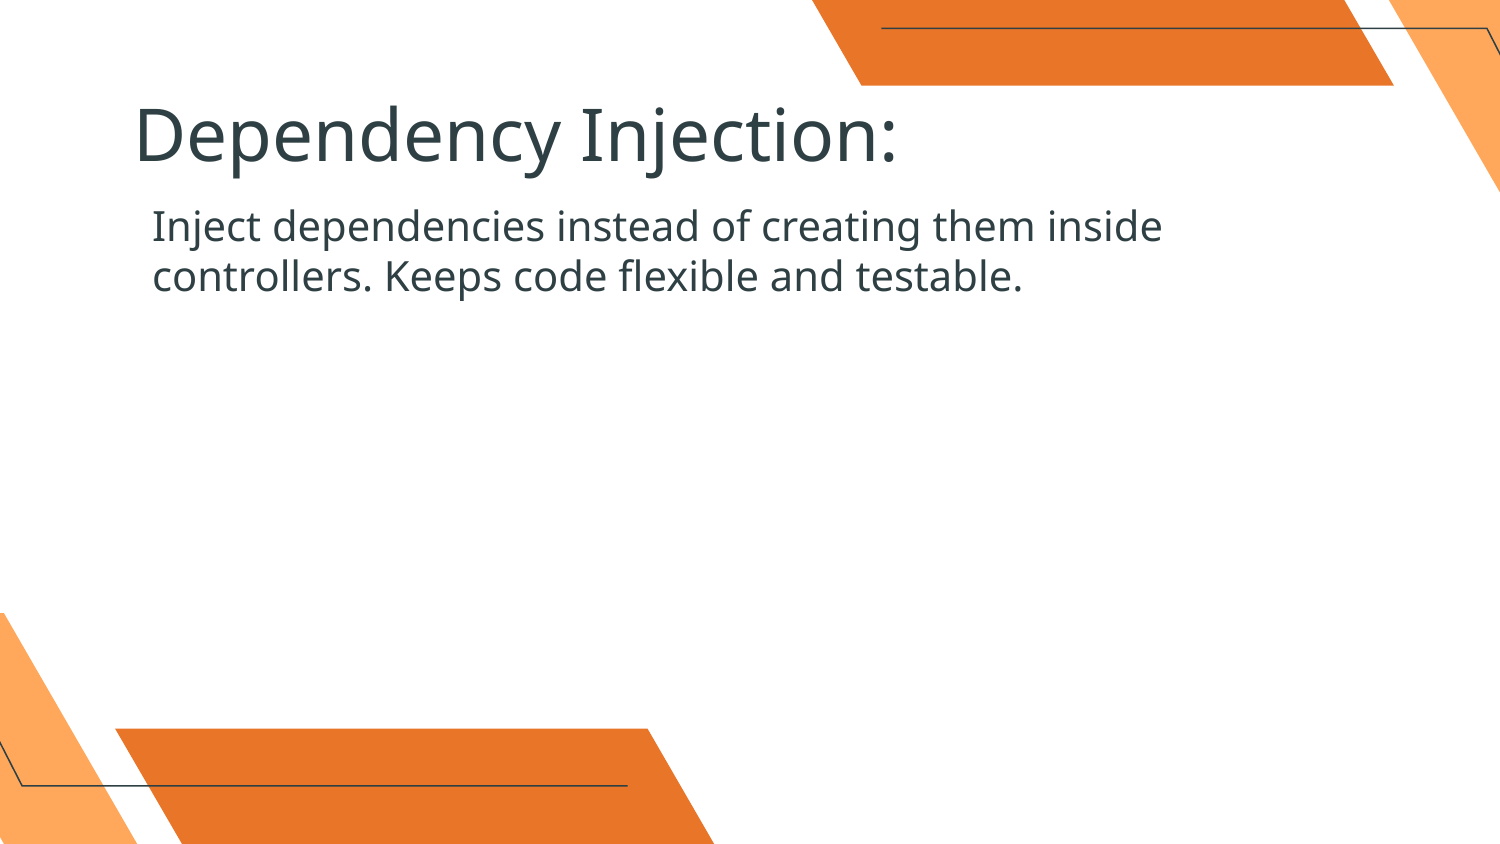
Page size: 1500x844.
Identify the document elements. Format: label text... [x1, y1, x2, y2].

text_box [0, 544, 715, 844]
text_box Inject dependencies instead of creating them inside controllers. Keeps code flexible and testable. [137, 199, 1401, 285]
title Dependency Injection: [118, 88, 1382, 174]
